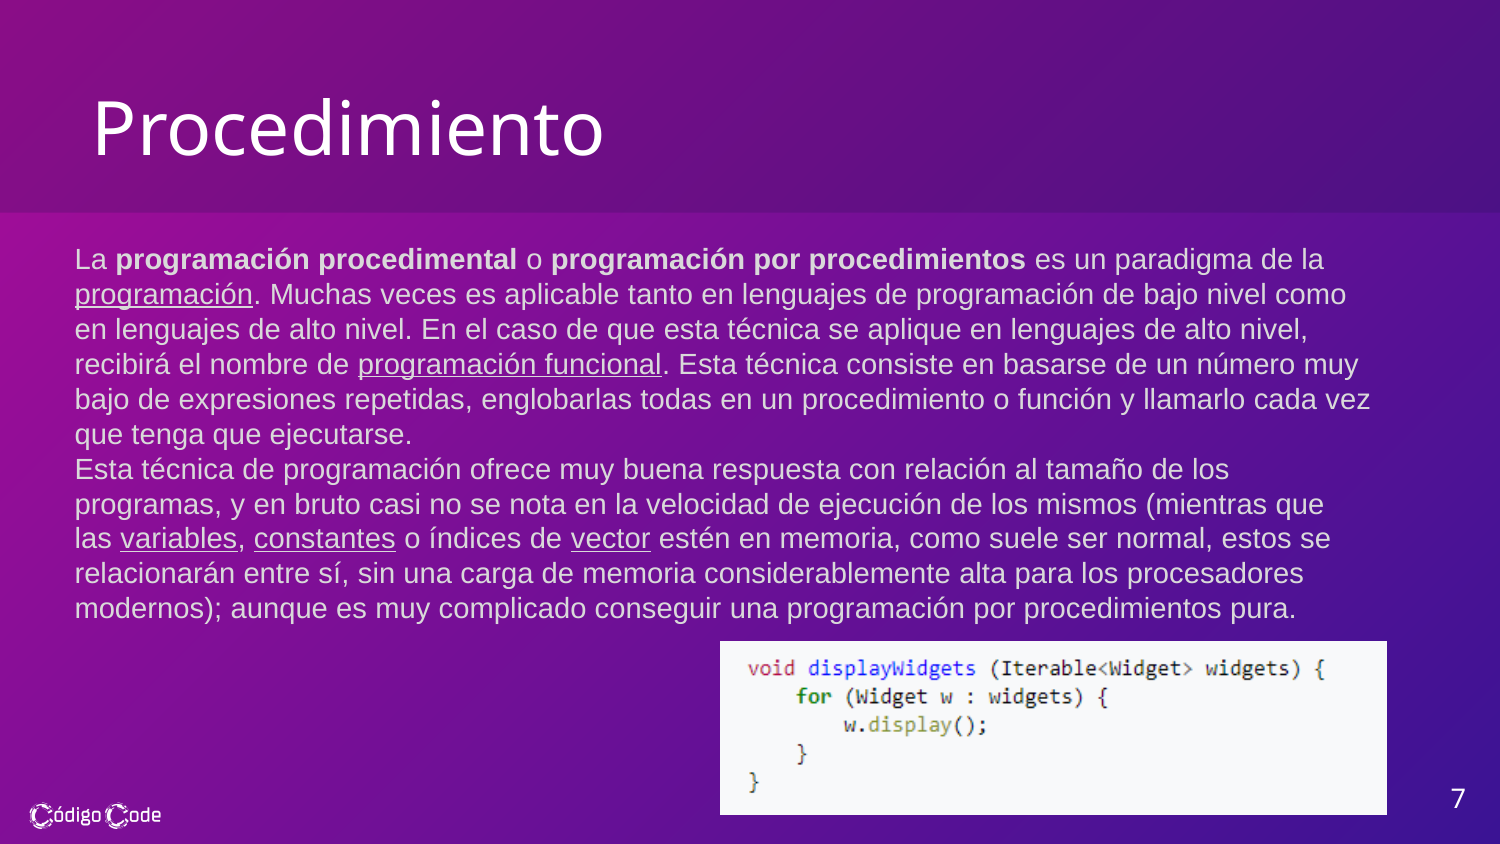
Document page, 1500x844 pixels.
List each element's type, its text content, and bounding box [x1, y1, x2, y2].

text_box La programación procedimental o programación por procedimientos es un paradigma de la programación. Muchas veces es aplicable tanto en lenguajes de programación de bajo nivel como en lenguajes de alto nivel. En el caso de que esta técnica se aplique en lenguajes de alto nivel, recibirá el nombre de programación funcional. Esta técnica consiste en basarse de un número muy bajo de expresiones repetidas, englobarlas todas en un procedimiento o función y llamarlo cada vez que tenga que ejecutarse. Esta técnica de programación ofrece muy buena respuesta con relación al tamaño de los programas, y en bruto casi no se nota en la velocidad de ejecución de los mismos (mientras que las variables, constantes o índices de vector estén en memoria, como suele ser normal, estos se relacionarán entre sí, sin una carga de memoria considerablemente alta para los procesadores modernos); aunque es muy complicado conseguir una programación por procedimientos pura. [59, 232, 1395, 668]
title Procedimiento [76, 32, 1436, 186]
slide_number 7 [1391, 766, 1482, 832]
picture [24, 790, 167, 841]
picture [720, 641, 1387, 816]
